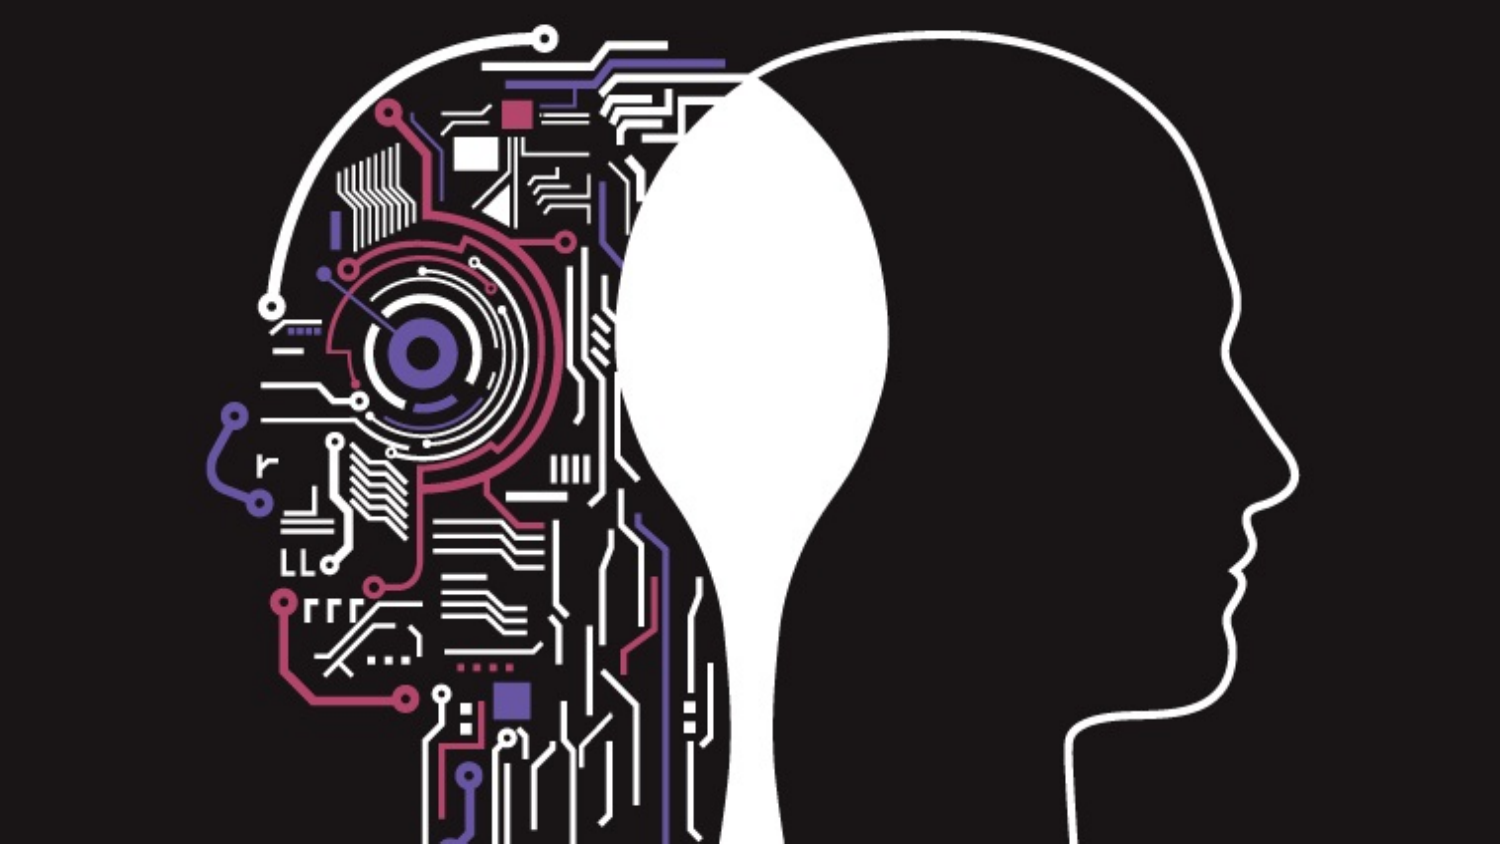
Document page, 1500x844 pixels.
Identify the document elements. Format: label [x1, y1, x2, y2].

picture [0, 0, 1500, 844]
list [51, 189, 1449, 750]
title [51, 72, 1449, 167]
